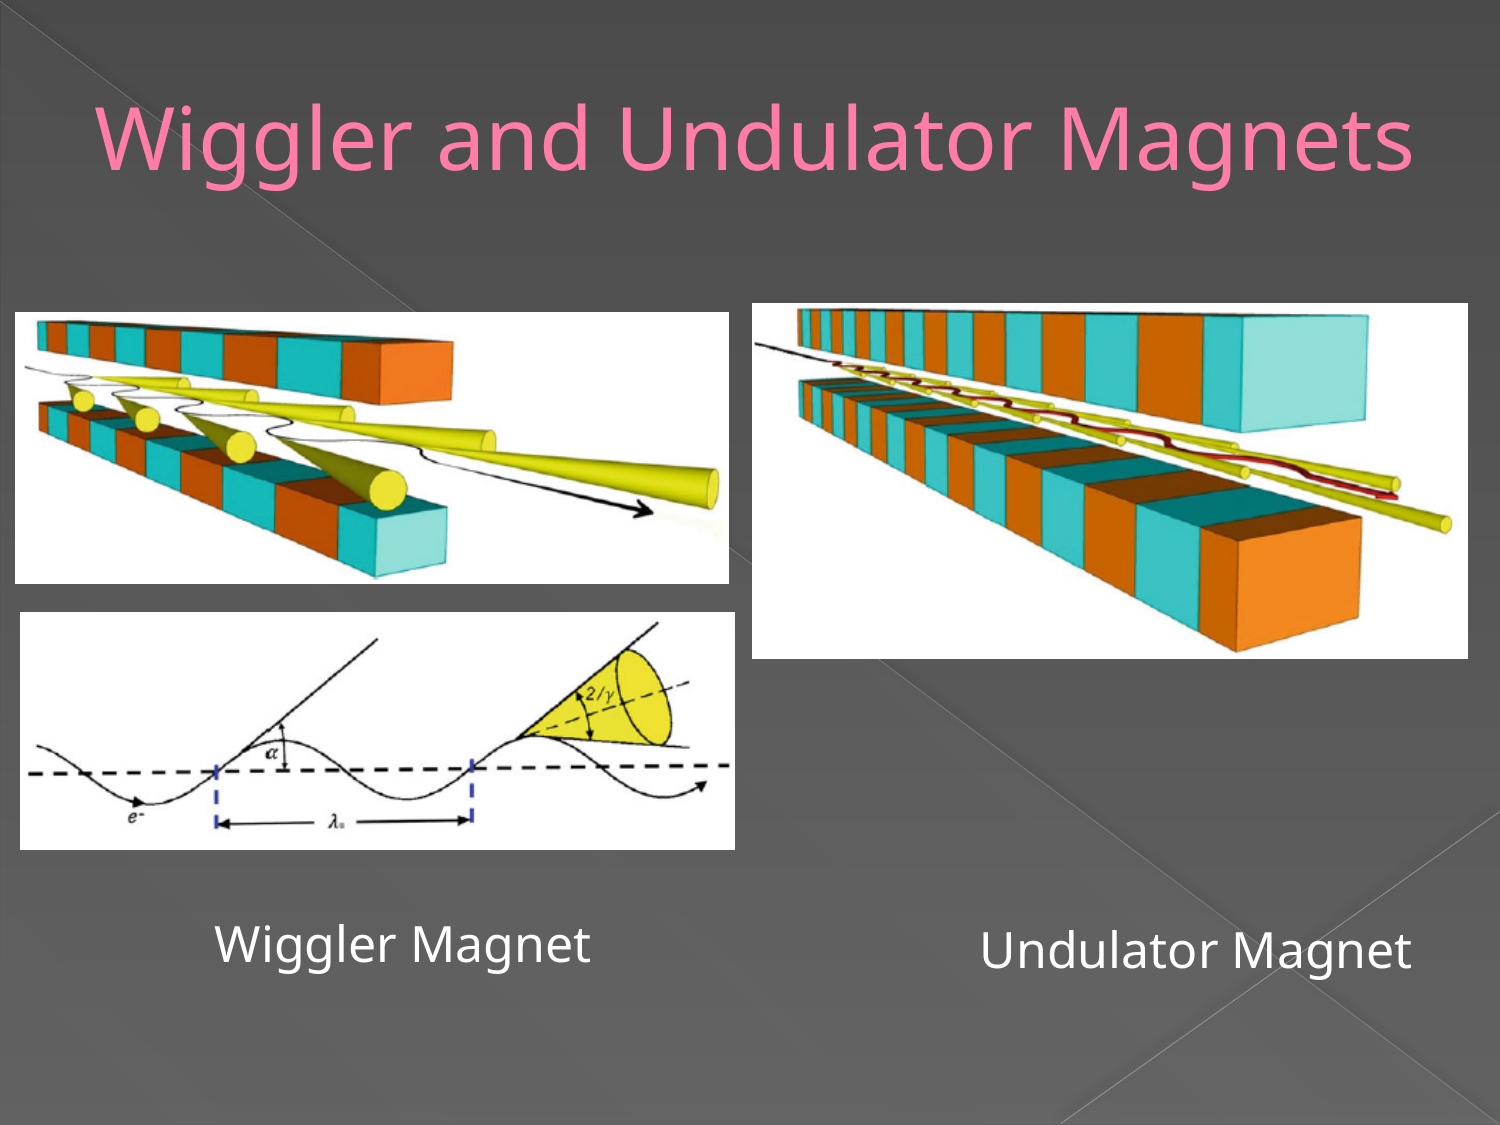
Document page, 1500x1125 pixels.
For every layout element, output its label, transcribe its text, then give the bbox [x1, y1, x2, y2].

text_box Undulator Magnet [965, 911, 1468, 986]
title Wiggler and Undulator Magnets [0, 20, 1500, 250]
picture [20, 612, 735, 851]
picture [751, 303, 1468, 659]
text_box Wiggler Magnet [199, 905, 650, 981]
picture [15, 312, 729, 584]
